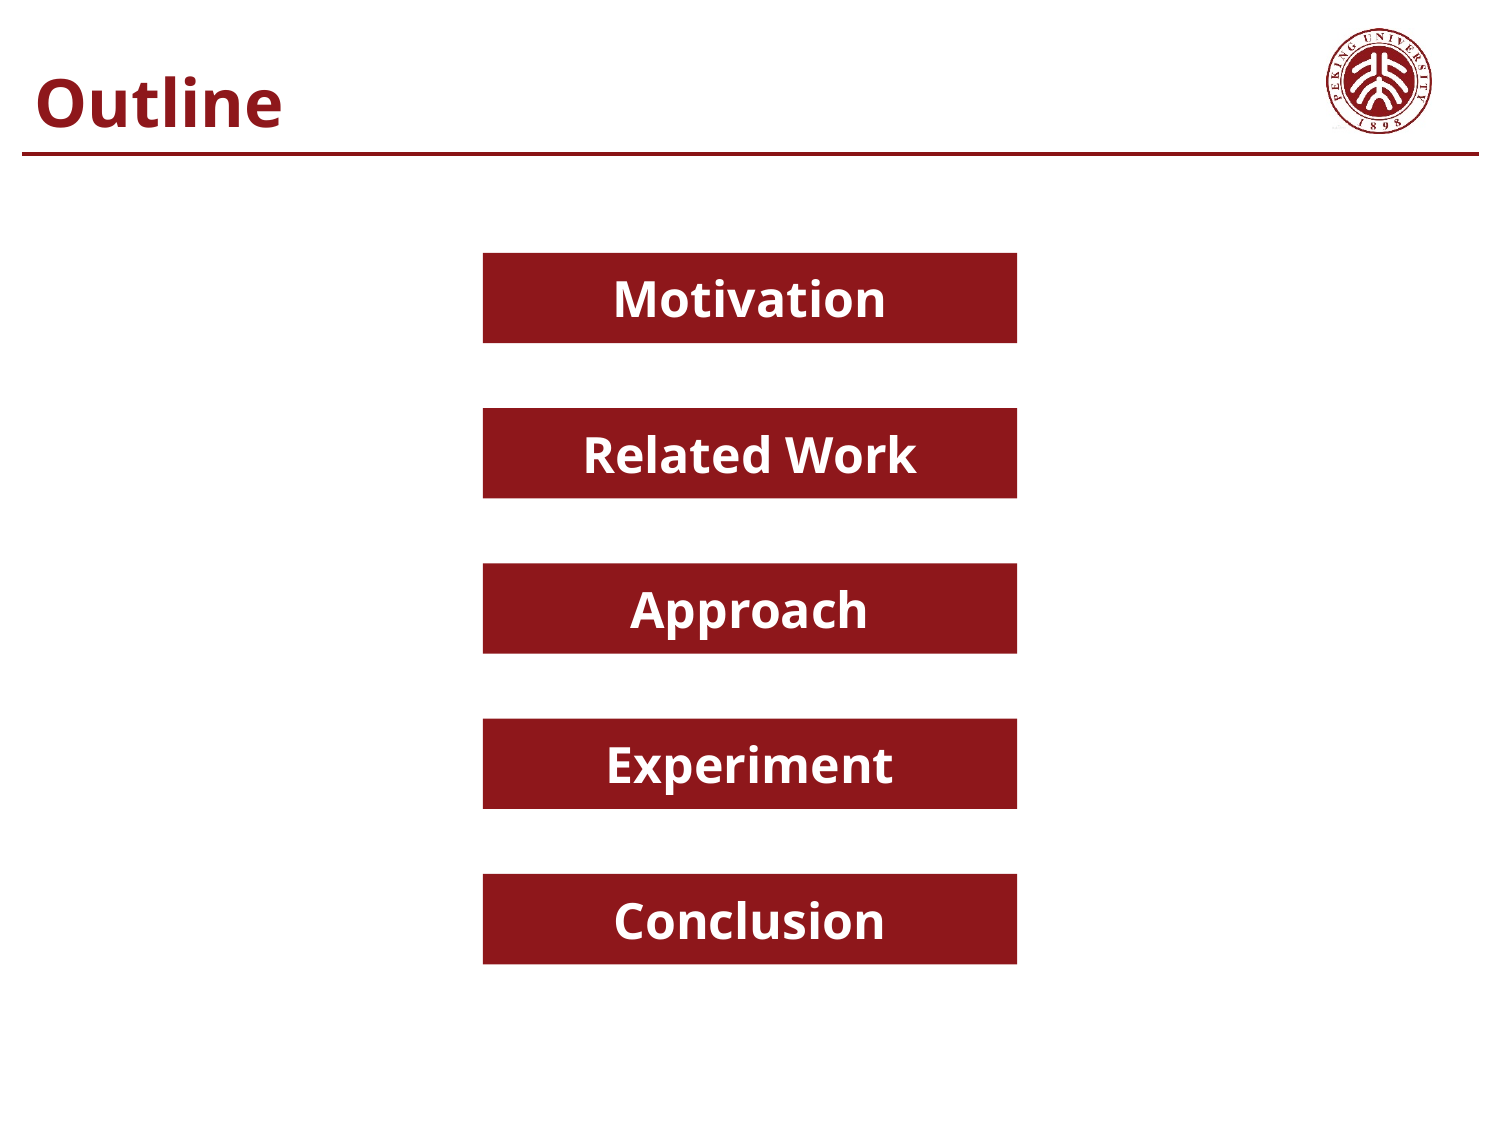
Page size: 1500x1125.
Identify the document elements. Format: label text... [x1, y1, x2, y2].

text_box Experiment [482, 718, 1018, 810]
text_box Outline [19, 48, 1283, 164]
picture [1326, 28, 1432, 134]
text_box Conclusion [482, 873, 1018, 965]
text_box Motivation [482, 252, 1018, 344]
text_box Approach [482, 562, 1018, 655]
text_box Related Work [482, 407, 1018, 499]
